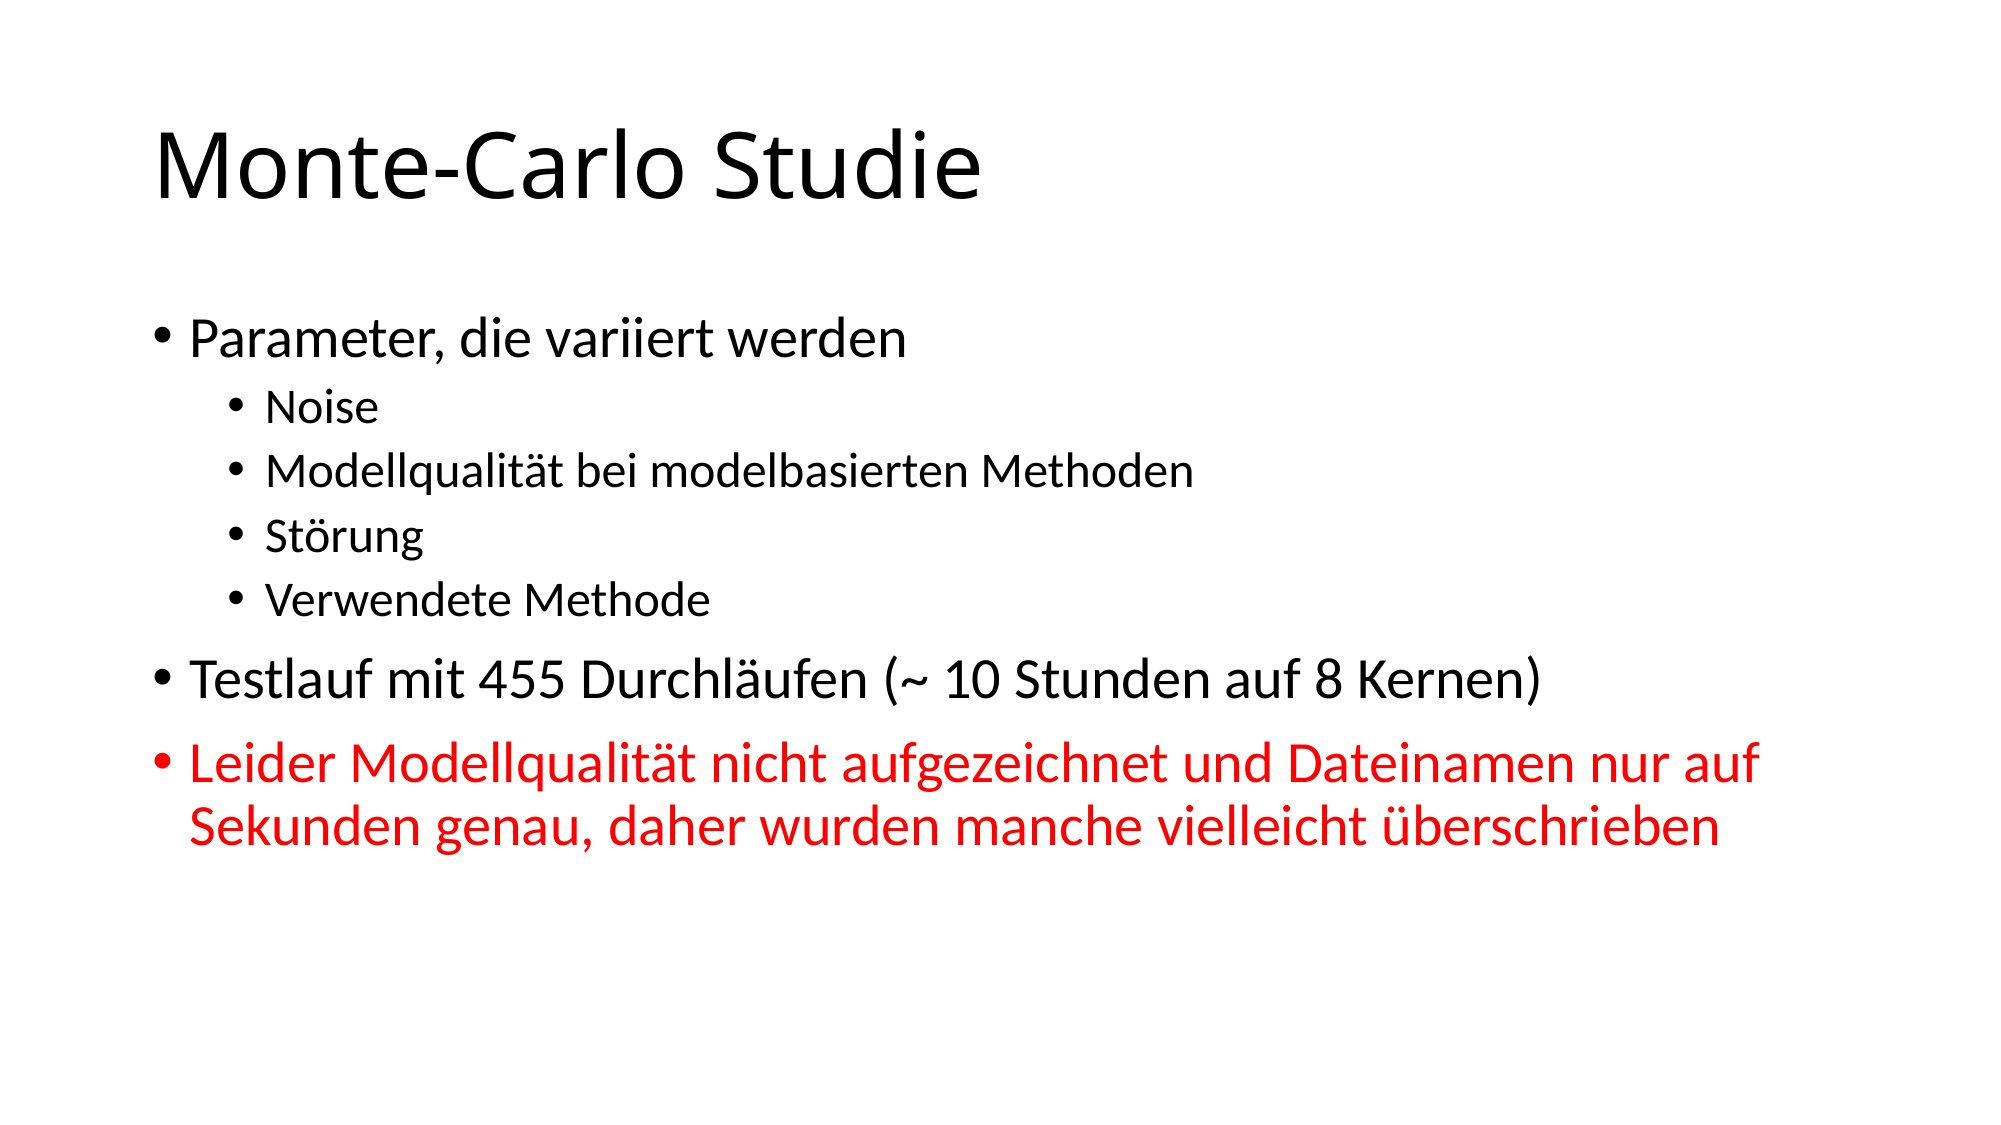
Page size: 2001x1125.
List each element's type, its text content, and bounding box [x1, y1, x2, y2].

title Monte-Carlo Studie [137, 59, 1863, 278]
list Parameter, die variiert werden Noise Modellqualität bei modelbasierten Methoden Störung Verwendete Methode Testlauf mit 455 Durchläufen (~ 10 Stunden auf 8 Kernen) Leider Modellqualität nicht aufgezeichnet und Dateinamen nur auf Sekunden genau, daher wurden manche vielleicht überschrieben [137, 299, 1863, 1014]
